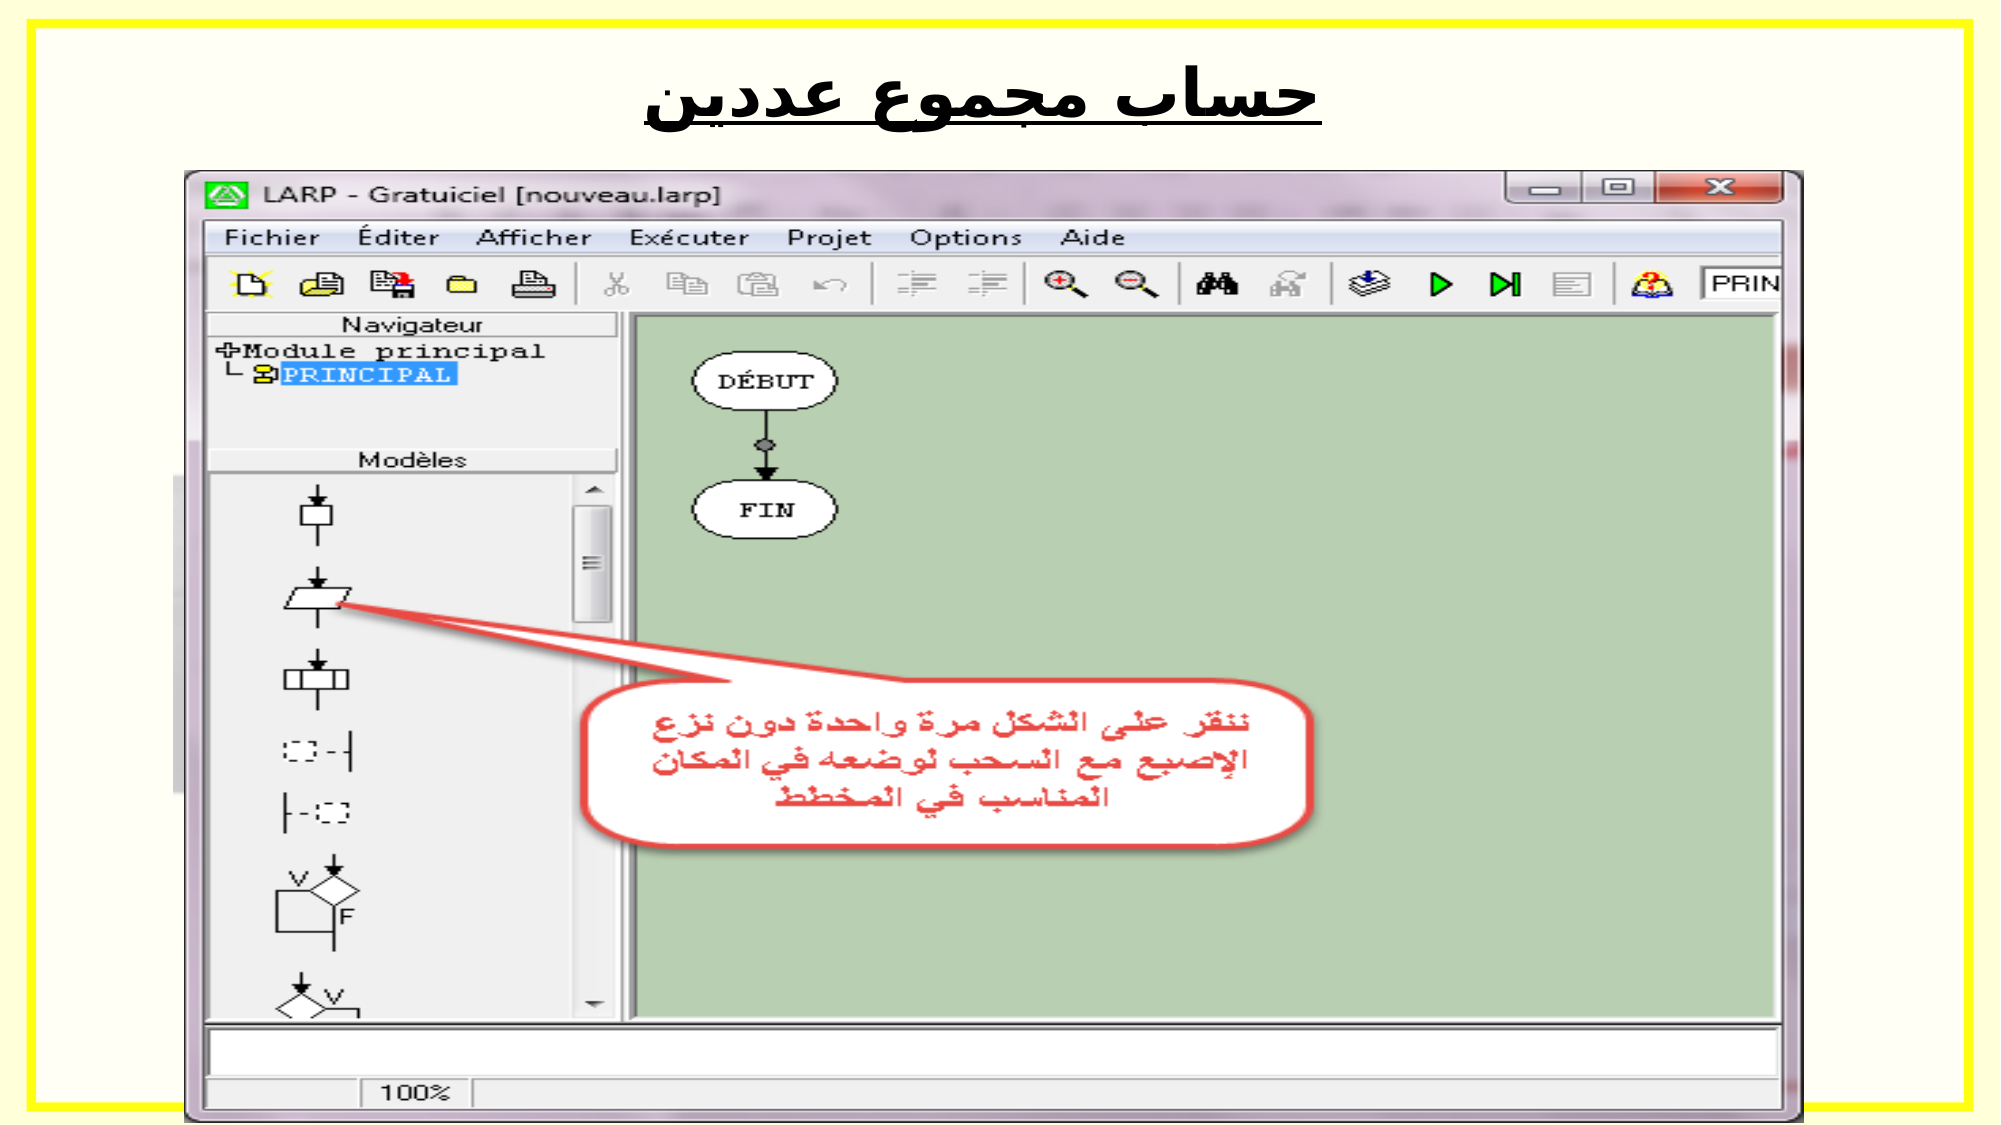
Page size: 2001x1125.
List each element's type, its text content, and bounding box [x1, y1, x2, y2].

picture [184, 170, 1804, 1123]
text_box حساب مجموع عددين [432, 42, 1338, 138]
